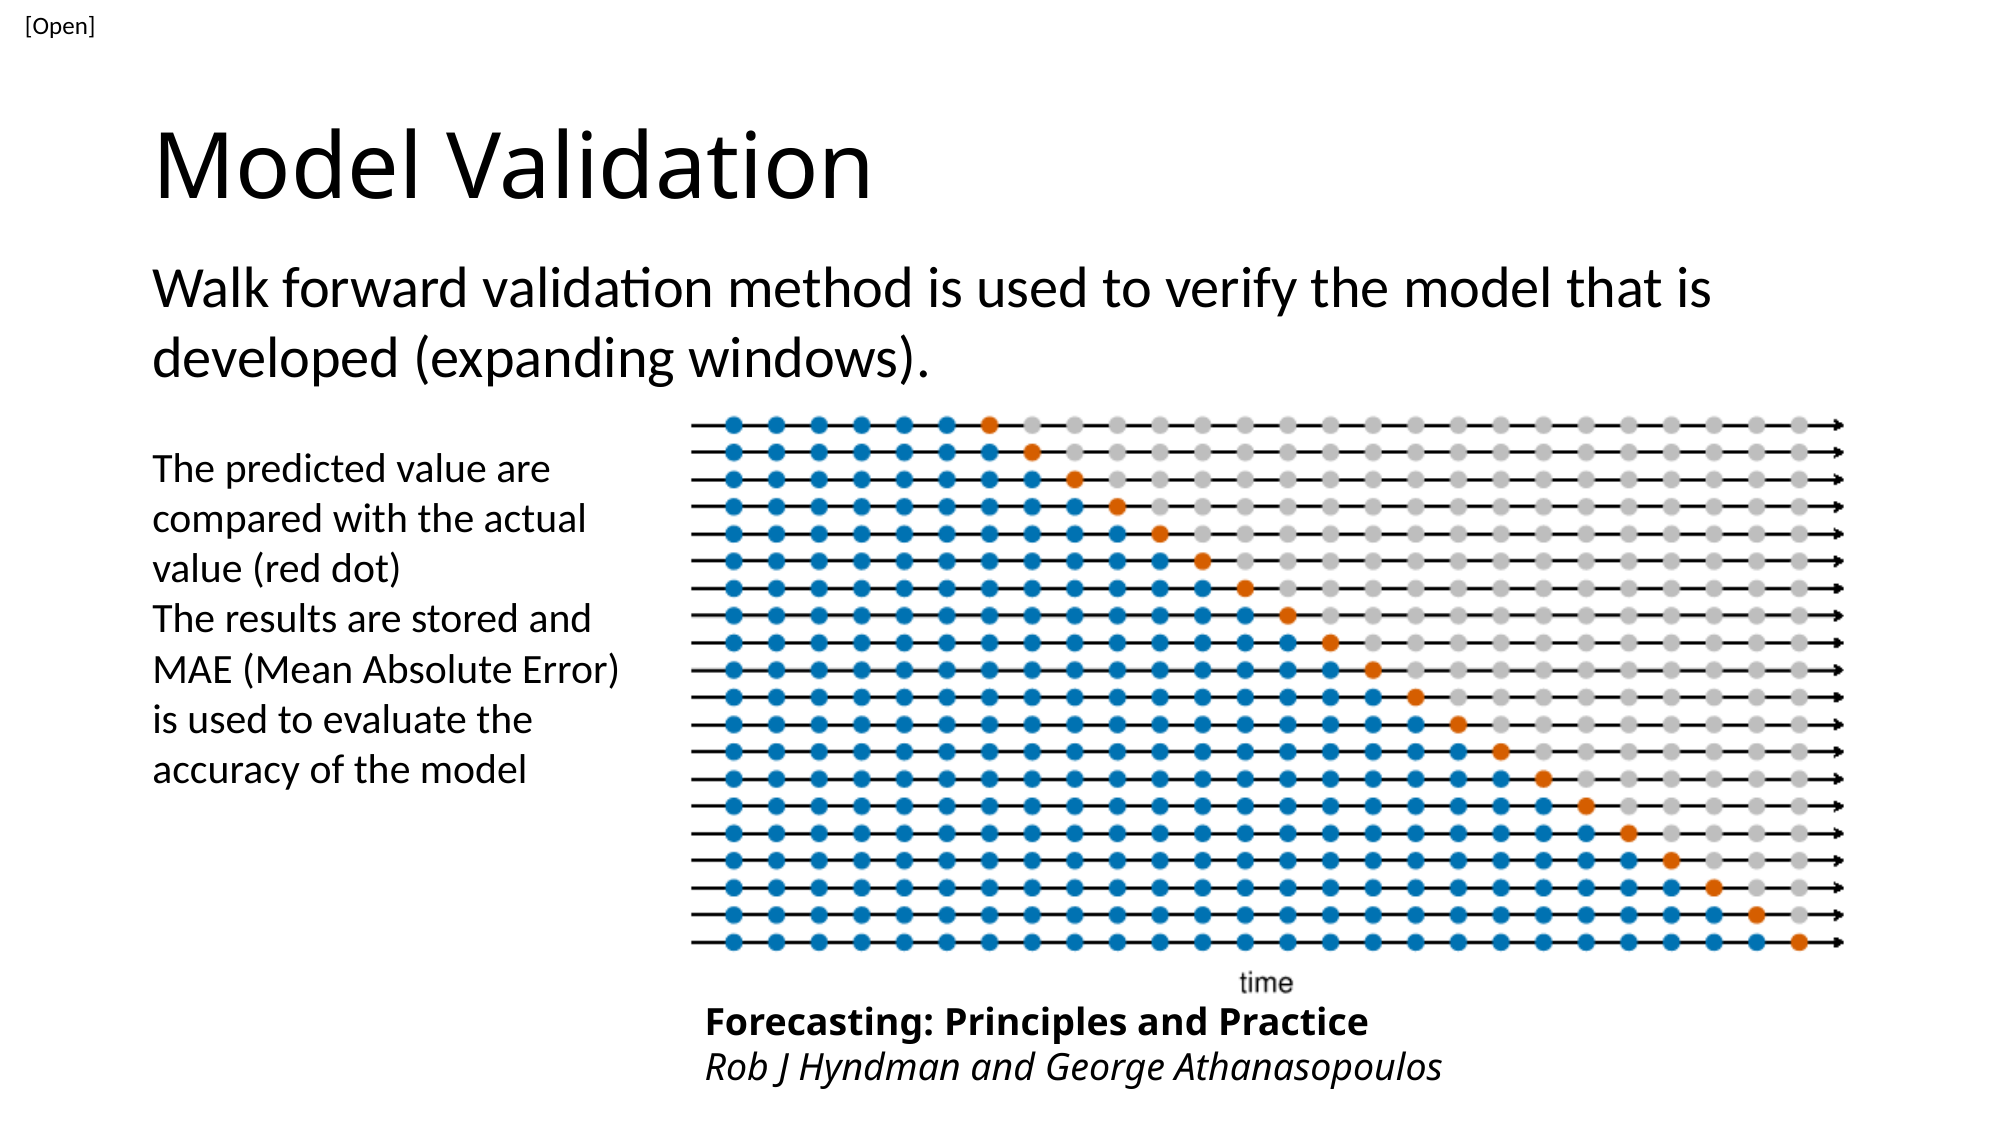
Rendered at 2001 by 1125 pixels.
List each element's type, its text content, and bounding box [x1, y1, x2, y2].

text_box The predicted value are compared with the actual value (red dot) The results are stored and MAE (Mean Absolute Error) is used to evaluate the accuracy of the model [137, 433, 662, 799]
text_box Forecasting: Principles and Practice Rob J Hyndman and George Athanasopoulos [689, 1007, 1694, 1096]
title Model Validation [137, 59, 1863, 242]
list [662, 398, 1890, 1007]
text_box Walk forward validation method is used to verify the model that is developed (expanding windows). [137, 242, 1925, 397]
